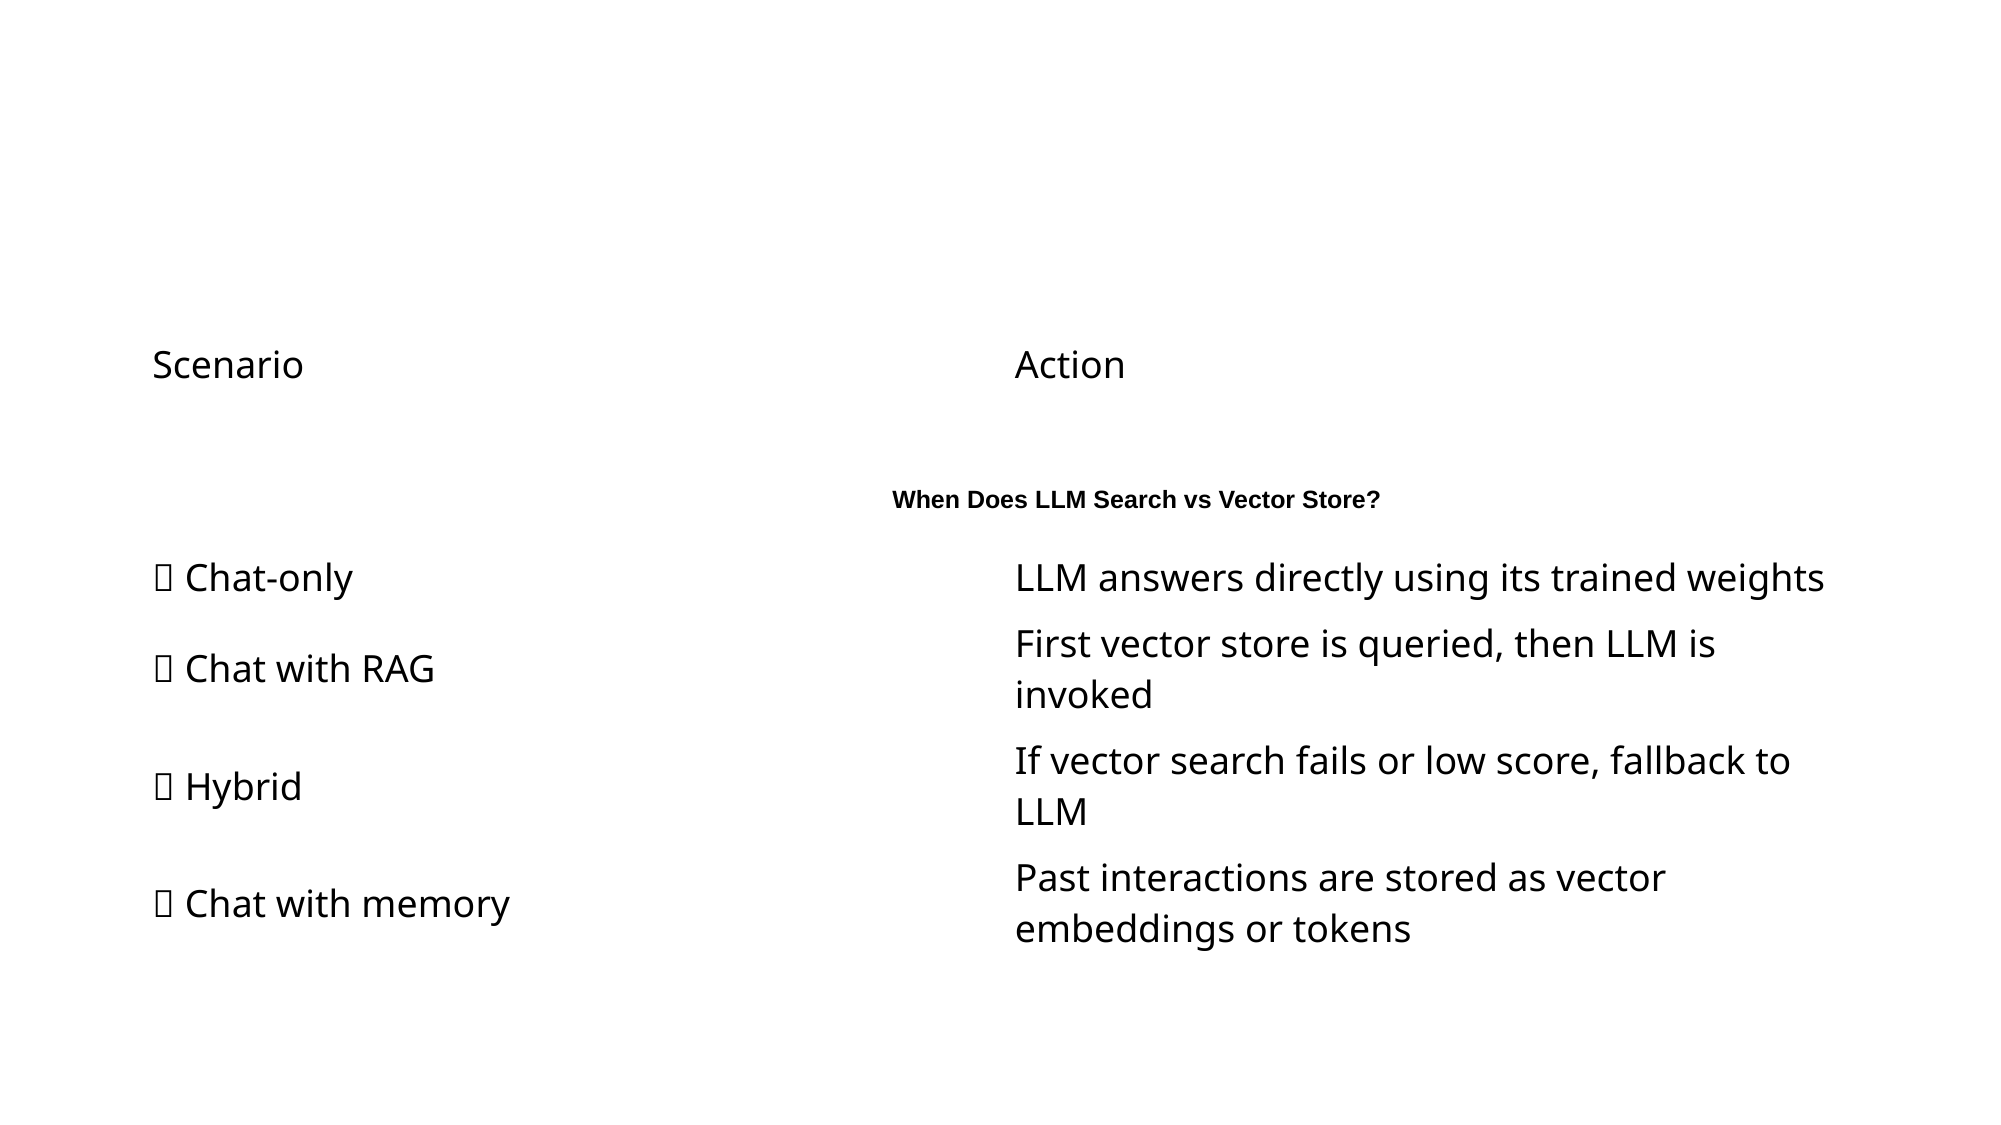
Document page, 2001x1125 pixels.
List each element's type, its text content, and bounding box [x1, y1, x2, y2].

table_cell If vector search fails or low score, fallback to LLM [1000, 727, 1862, 844]
table_cell First vector store is queried, then LLM is invoked [1000, 610, 1862, 727]
table_cell 🔸 Chat with memory [137, 844, 1000, 961]
table_header Action [1000, 183, 1862, 544]
table_cell LLM answers directly using its trained weights [1000, 544, 1862, 610]
table_cell 🔸 Hybrid [137, 727, 1000, 844]
table_cell Past interactions are stored as vector embeddings or tokens [1000, 844, 1862, 961]
table_cell 🔸 Chat-only [137, 544, 1000, 610]
table_cell 🔸 Chat with RAG [137, 610, 1000, 727]
table_header Scenario [137, 183, 1000, 544]
text_box When Does LLM Search vs Vector Store? [877, 476, 1398, 567]
